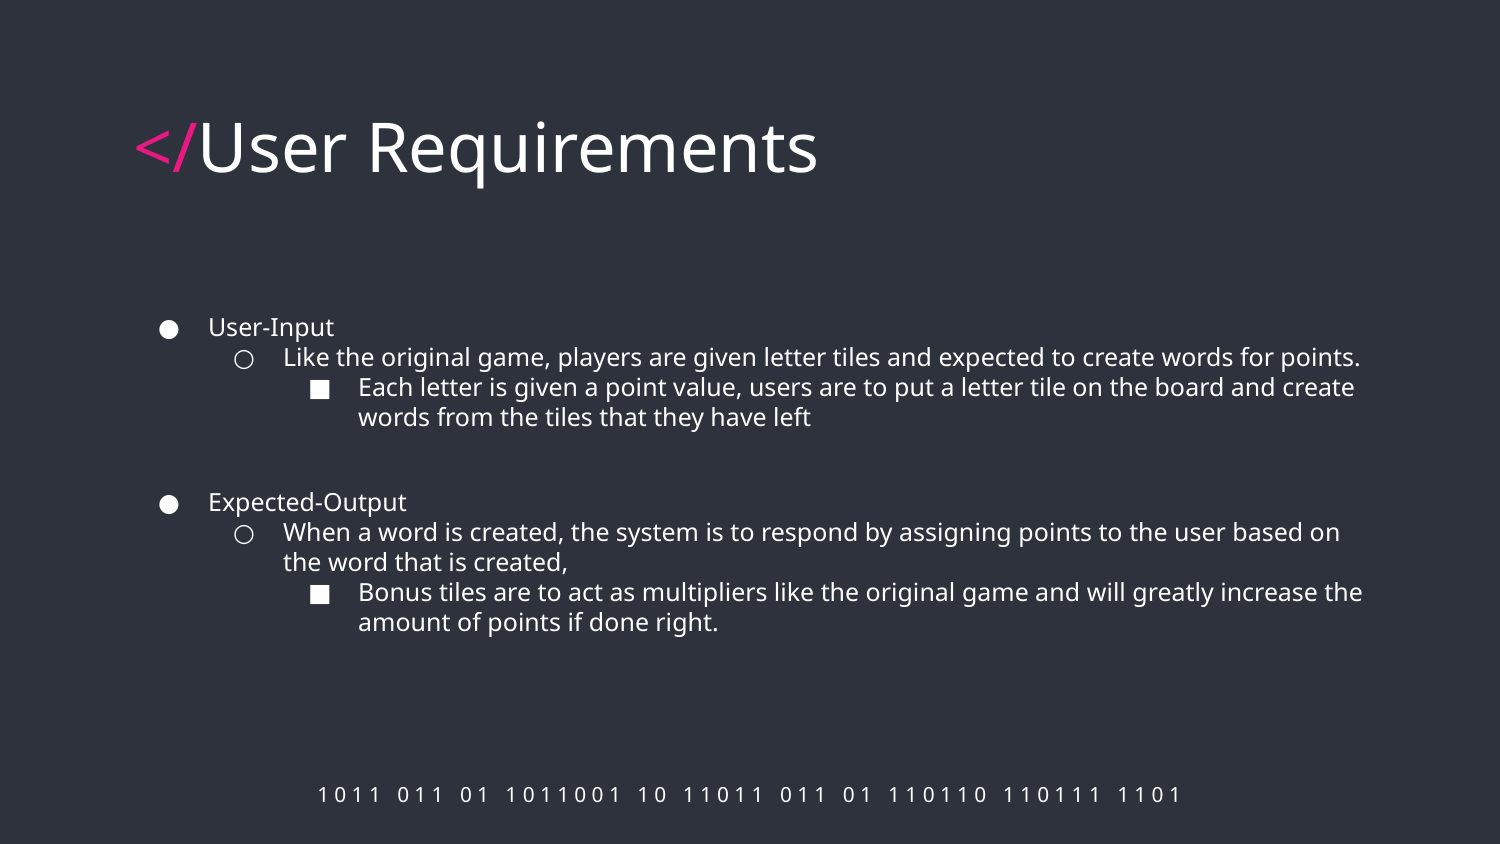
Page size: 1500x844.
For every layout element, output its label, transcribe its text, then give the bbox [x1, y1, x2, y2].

list User-Input Like the original game, players are given letter tiles and expected to create words for points. Each letter is given a point value, users are to put a letter tile on the board and create words from the tiles that they have left Expected-Output When a word is created, the system is to respond by assigning points to the user based on the word that is created, Bonus tiles are to act as multipliers like the original game and will greatly increase the amount of points if done right. [118, 296, 1382, 721]
title </User Requirements [118, 88, 1382, 252]
